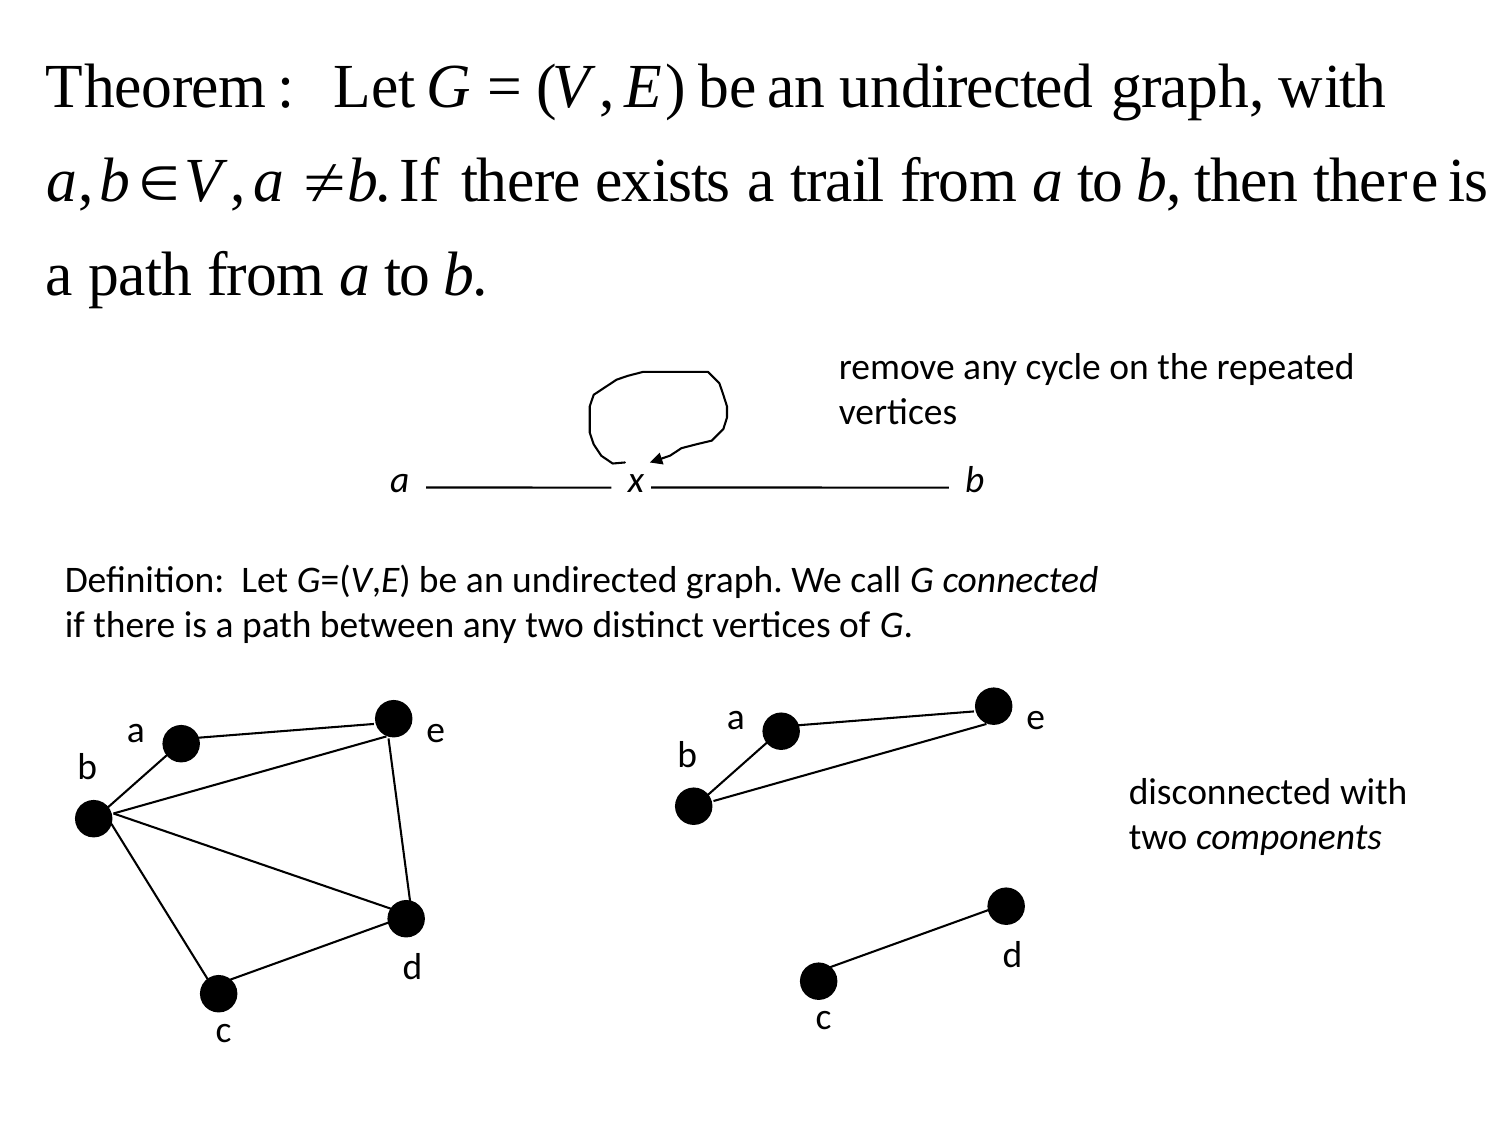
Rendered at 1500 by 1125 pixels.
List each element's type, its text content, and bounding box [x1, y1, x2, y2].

text_box [800, 963, 837, 985]
text_box [200, 976, 237, 997]
text_box [589, 371, 728, 465]
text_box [37, 49, 1500, 322]
text_box b [950, 447, 1000, 508]
text_box disconnected with two components [1114, 760, 1423, 865]
text_box b [62, 735, 113, 795]
text_box x [612, 463, 660, 508]
text_box [976, 688, 1011, 724]
text_box d [987, 922, 1038, 983]
text_box c [200, 997, 247, 1058]
text_box [988, 888, 1024, 922]
text_box d [387, 935, 438, 995]
text_box [376, 700, 411, 737]
text_box [388, 901, 424, 935]
text_box [163, 725, 199, 762]
text_box a [375, 447, 425, 508]
text_box b [662, 722, 713, 783]
text_box [676, 788, 712, 824]
text_box [763, 713, 799, 749]
text_box e [411, 697, 461, 758]
text_box Definition: Let G=(V,E) be an undirected graph. We call G connected if there is a path between any two distinct vertices of G. [50, 547, 1350, 653]
text_box [76, 800, 112, 837]
text_box remove any cycle on the repeated vertices [824, 335, 1371, 440]
text_box a [712, 685, 760, 745]
text_box e [1011, 685, 1061, 745]
text_box a [112, 697, 160, 758]
text_box c [800, 985, 847, 1045]
